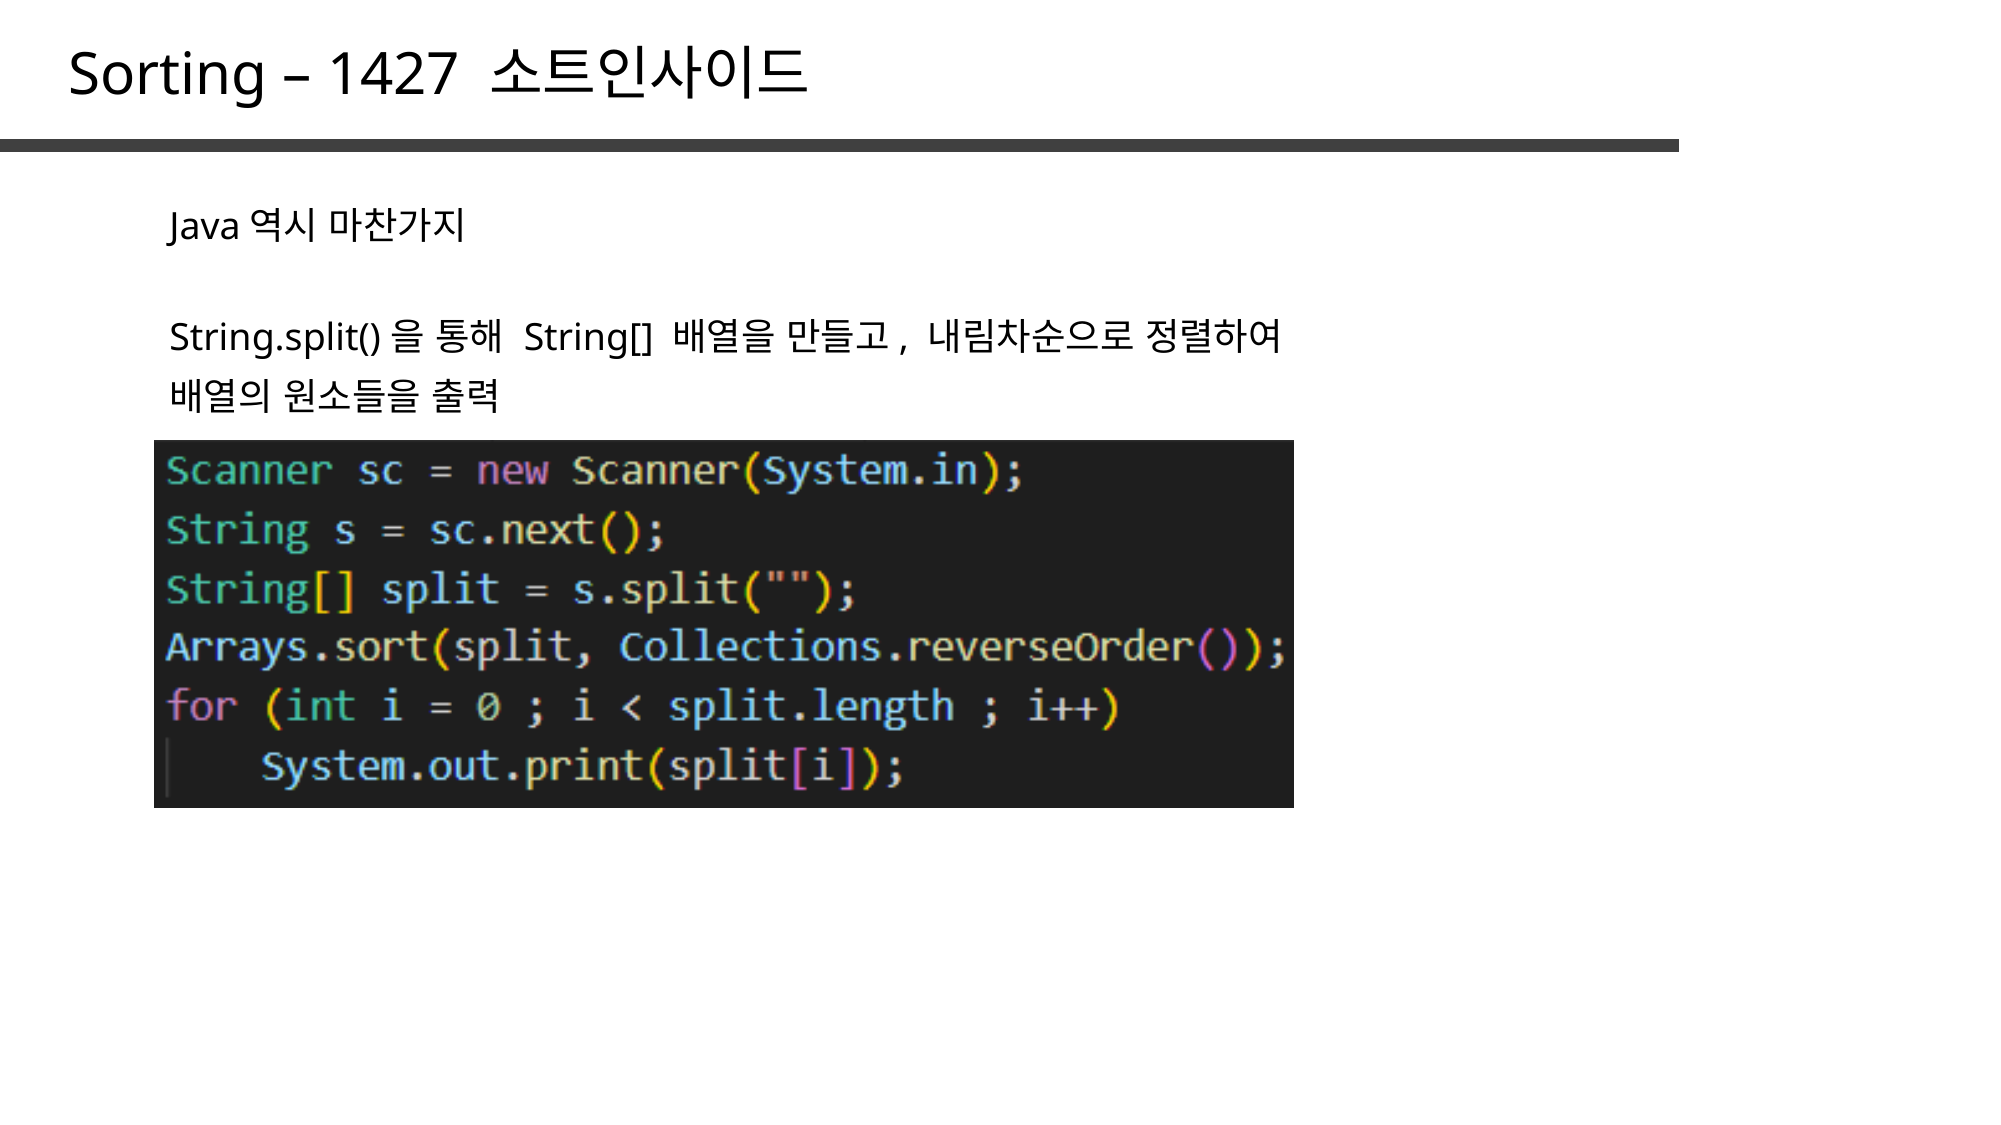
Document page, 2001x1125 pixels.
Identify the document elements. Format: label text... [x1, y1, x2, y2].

text_box String.split()을 통해 String[] 배열을 만들고, 내림차순으로 정렬하여 [154, 305, 1847, 365]
text_box Sorting – 1427 소트인사이드 [53, 29, 826, 114]
text_box Java역시 마찬가지 [154, 195, 1847, 255]
picture [154, 440, 1294, 808]
text_box 배열의 원소들을 출력 [154, 365, 1847, 426]
